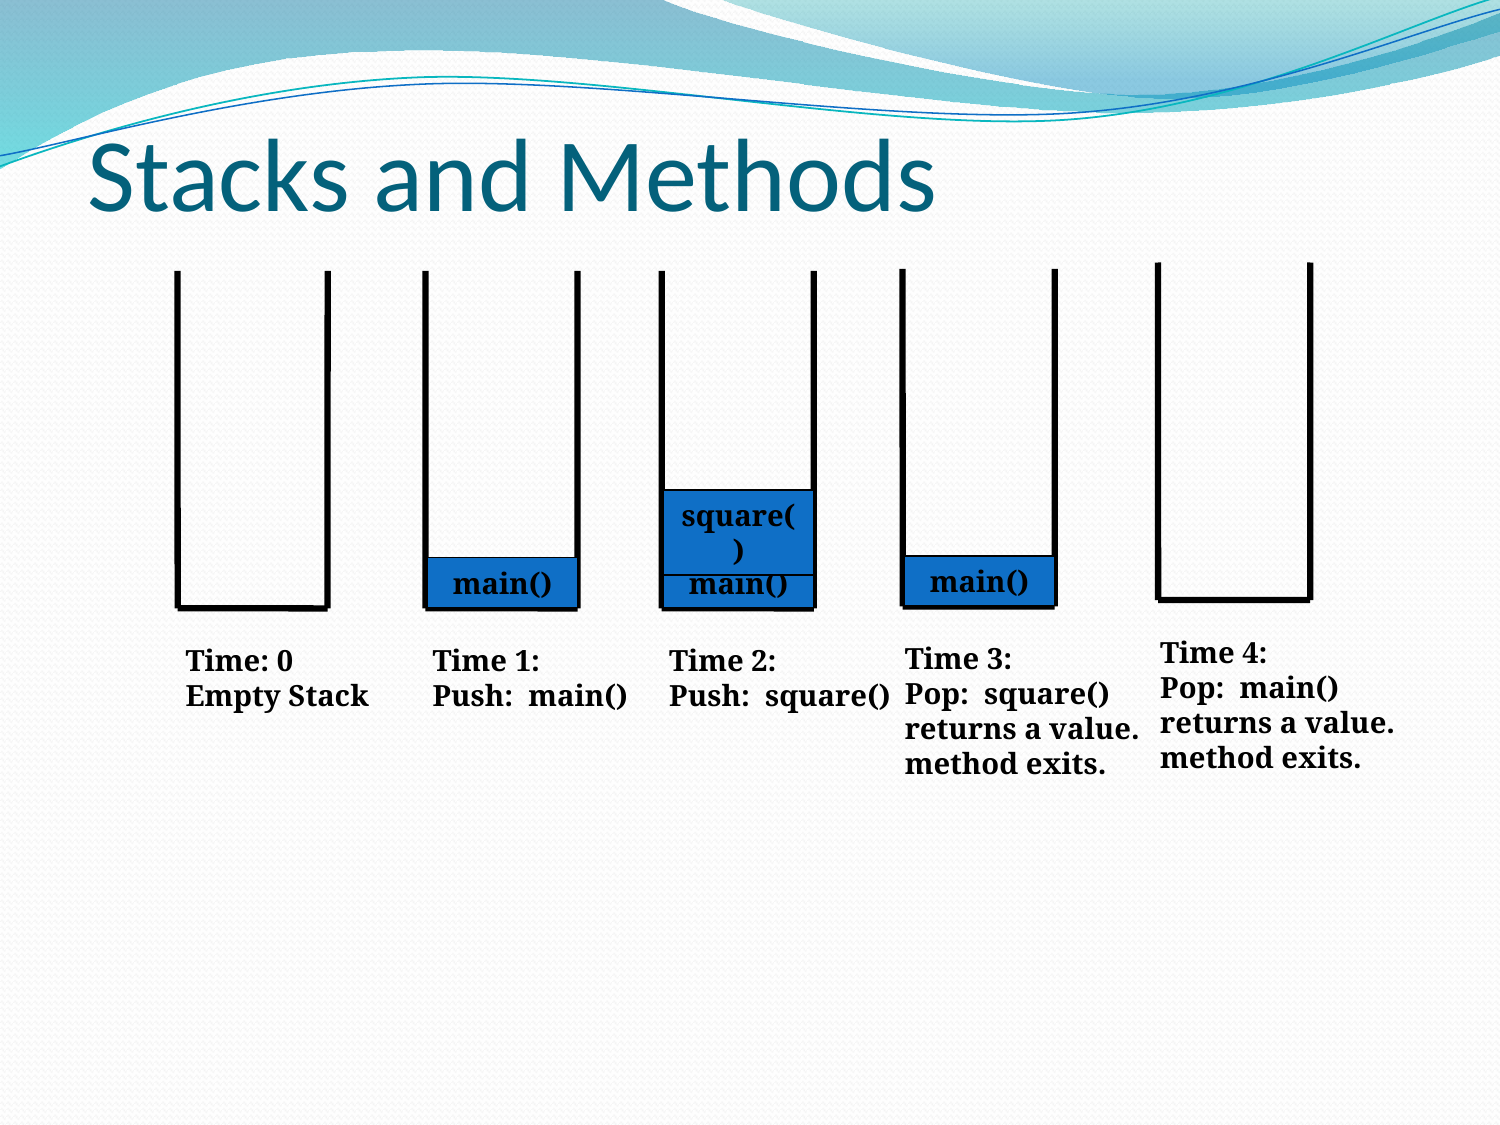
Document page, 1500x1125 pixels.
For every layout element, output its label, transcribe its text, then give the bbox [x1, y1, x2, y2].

text_box main() [904, 555, 1055, 606]
text_box main() [427, 557, 578, 608]
text_box main() [663, 575, 814, 608]
title Stacks and Methods [87, 44, 1438, 233]
text_box square() [663, 490, 814, 575]
text_box Time 4: Pop: main() returns a value. method exits. [1145, 626, 1410, 782]
text_box Time: 0 Empty Stack [170, 635, 384, 720]
text_box Time 2: Push: square() [654, 635, 890, 720]
text_box Time 3: Pop: square() returns a value. method exits. [890, 633, 1155, 788]
text_box Time 1: Push: main() [417, 635, 643, 720]
